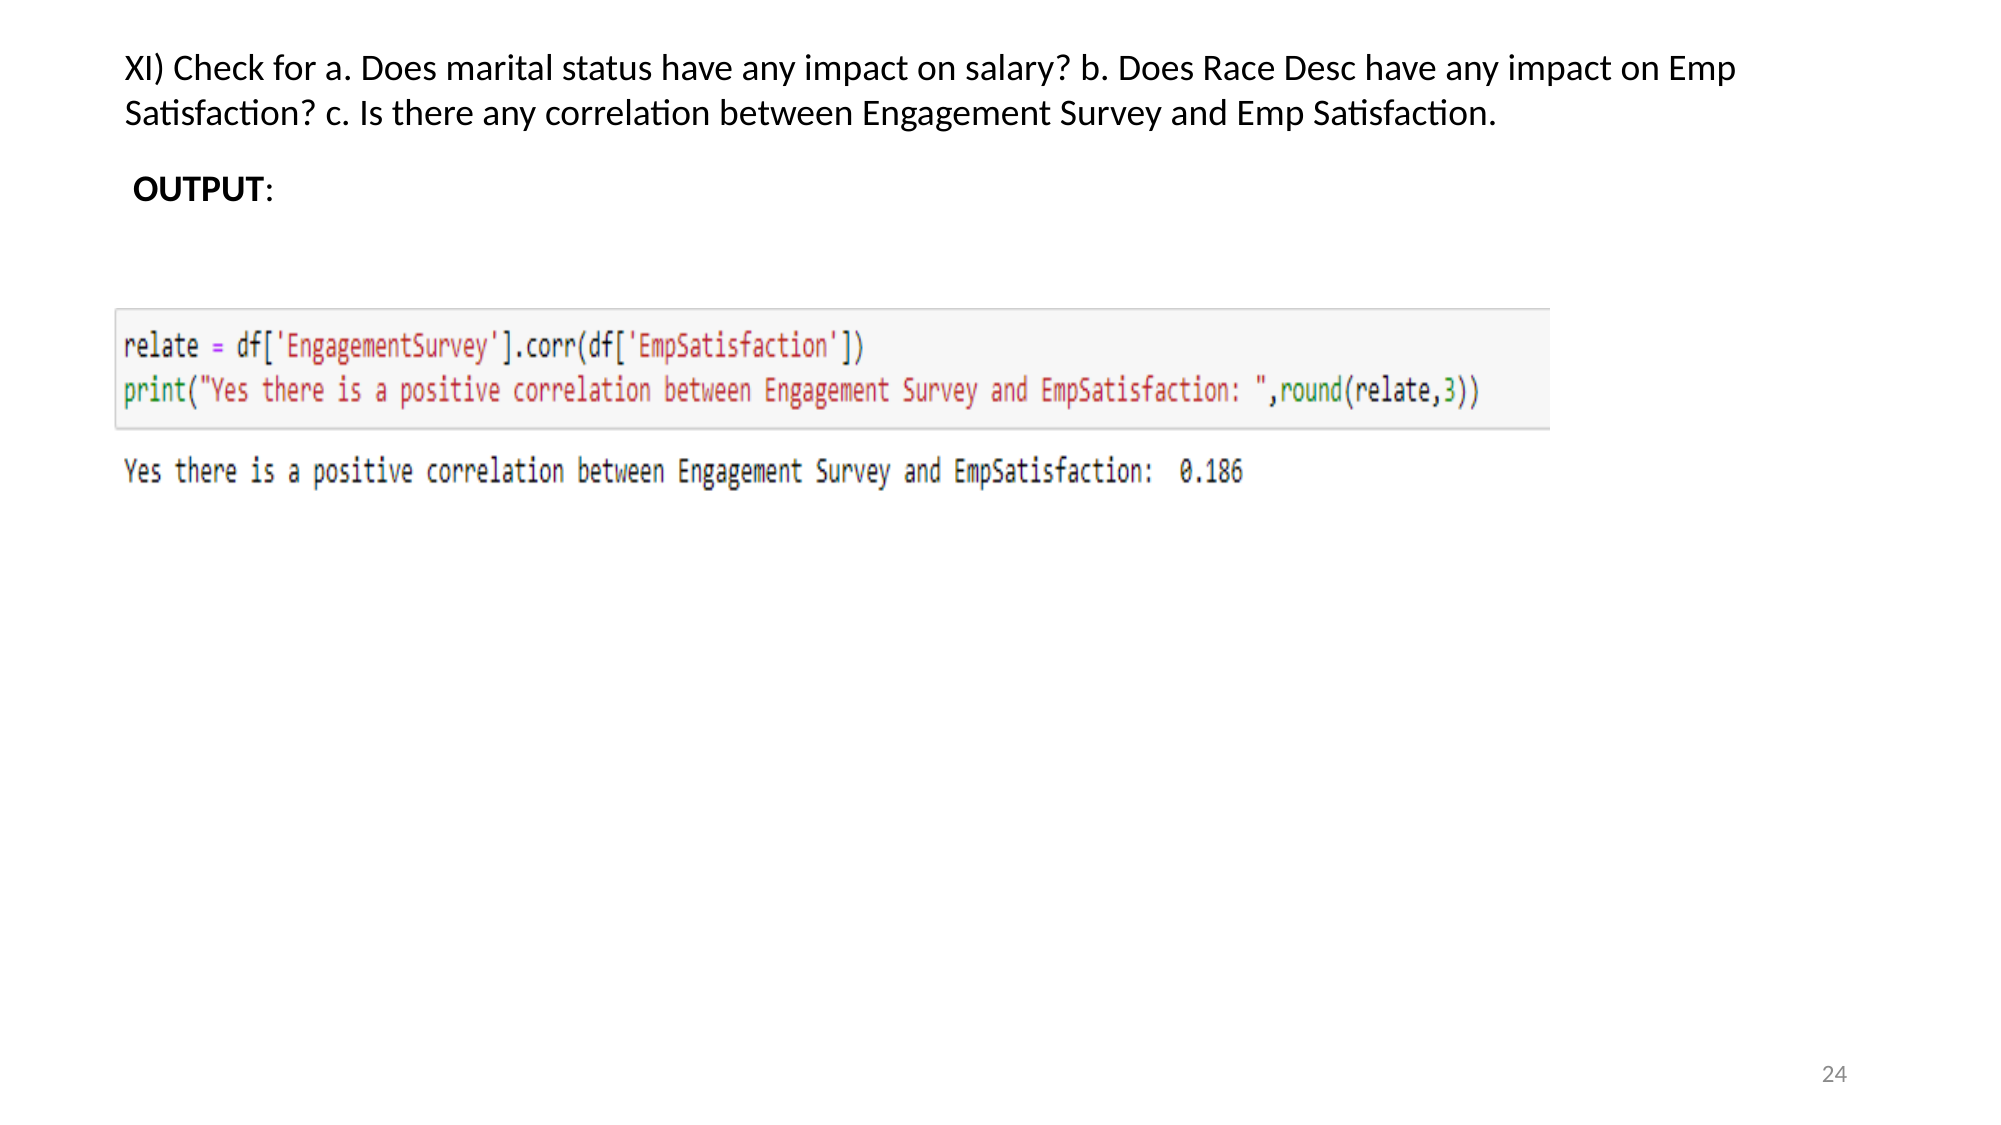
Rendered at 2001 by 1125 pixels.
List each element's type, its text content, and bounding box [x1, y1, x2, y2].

picture [109, 308, 1550, 539]
text_box XI) Check for a. Does marital status have any impact on salary? b. Does Race Desc have any impact on Emp Satisfaction? c. Is there any correlation between Engagement Survey and Emp Satisfaction. [109, 35, 1820, 141]
slide_number 24 [1412, 1042, 1863, 1103]
text_box OUTPUT: [118, 156, 382, 217]
